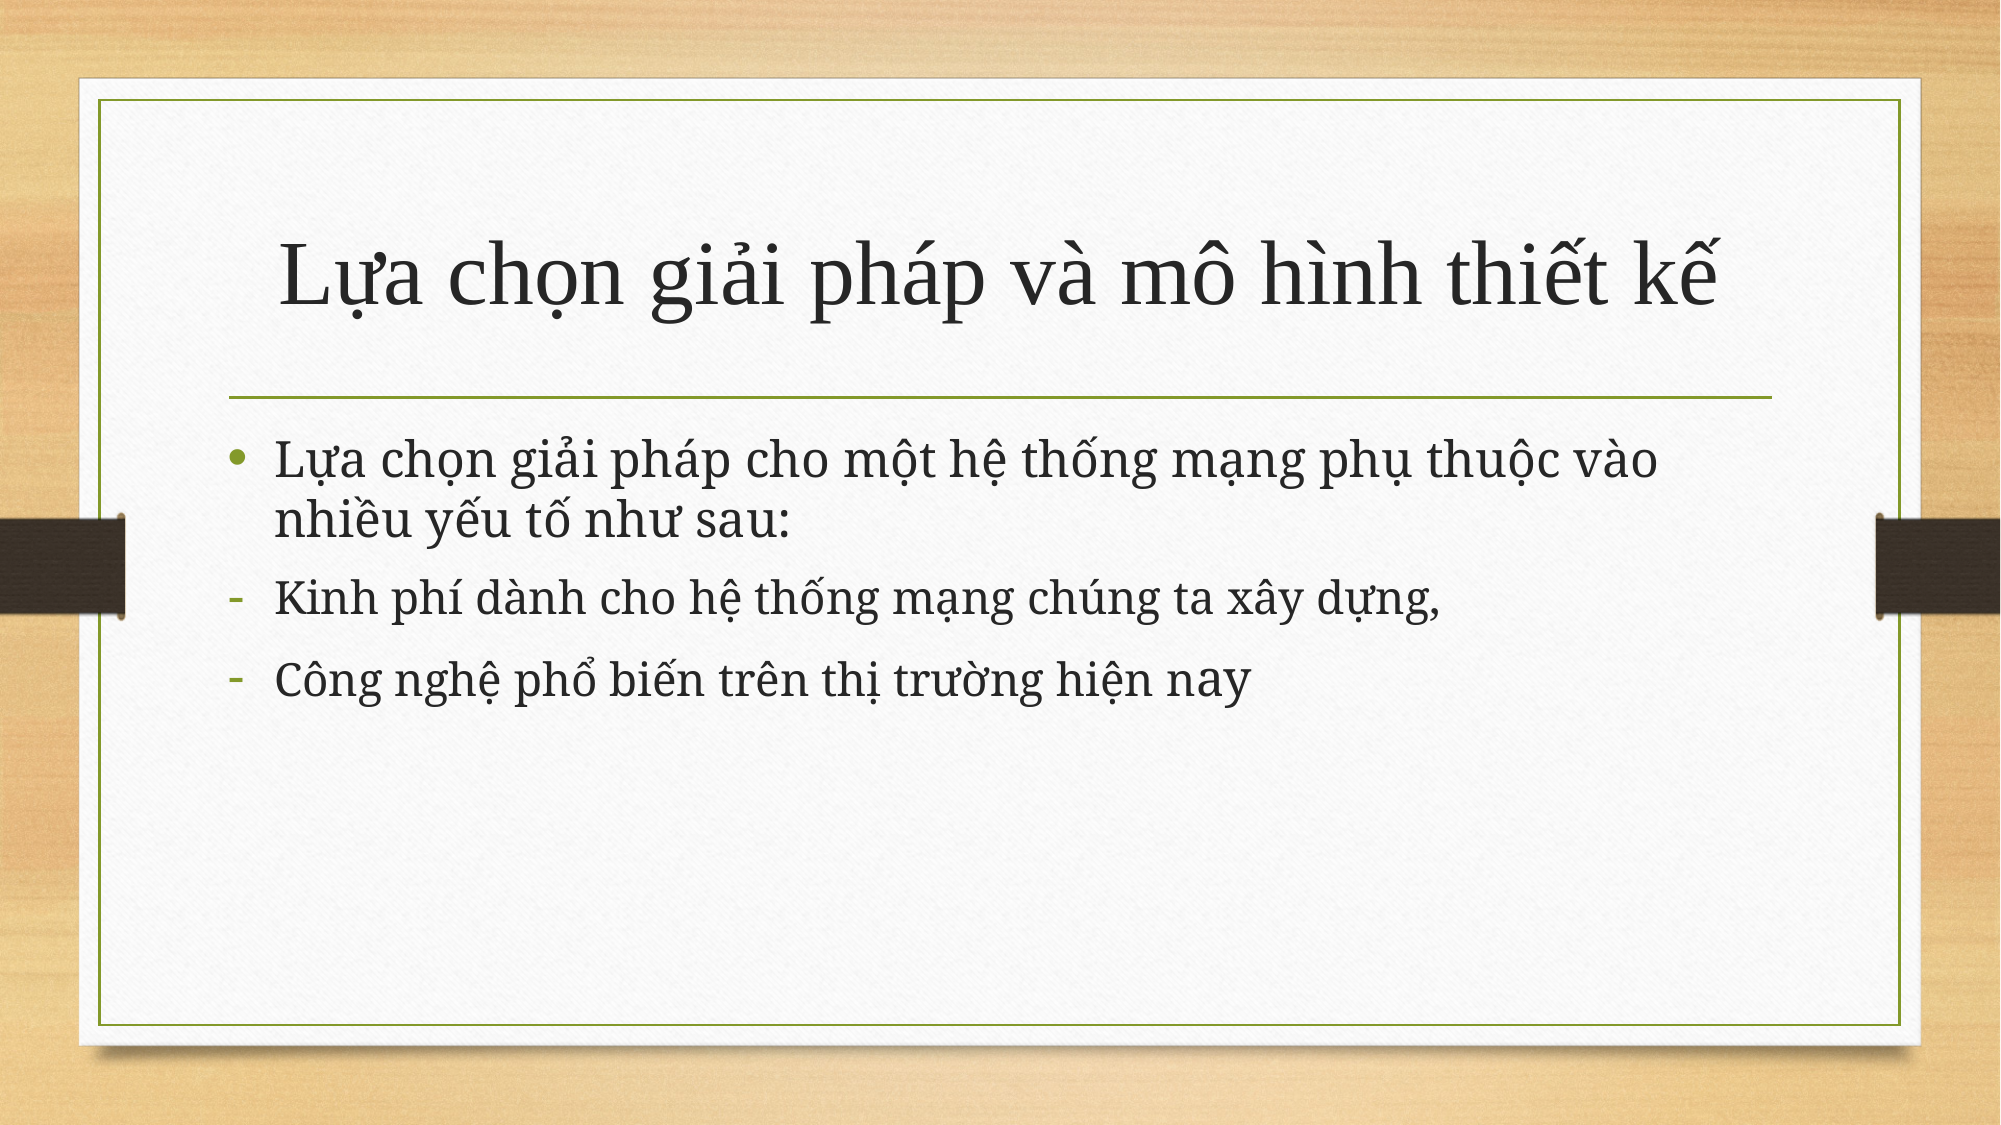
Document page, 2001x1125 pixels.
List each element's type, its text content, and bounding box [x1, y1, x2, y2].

picture [0, 0, 2001, 1125]
title Lựa chọn giải pháp và mô hình thiết kế [212, 161, 1788, 375]
list Lựa chọn giải pháp cho một hệ thống mạng phụ thuộc vào nhiều yếu tố như sau: Kinh phí dành cho hệ thống mạng chúng ta xây dựng, Công nghệ phổ biến trên thị trường hiện nay [212, 419, 1788, 964]
